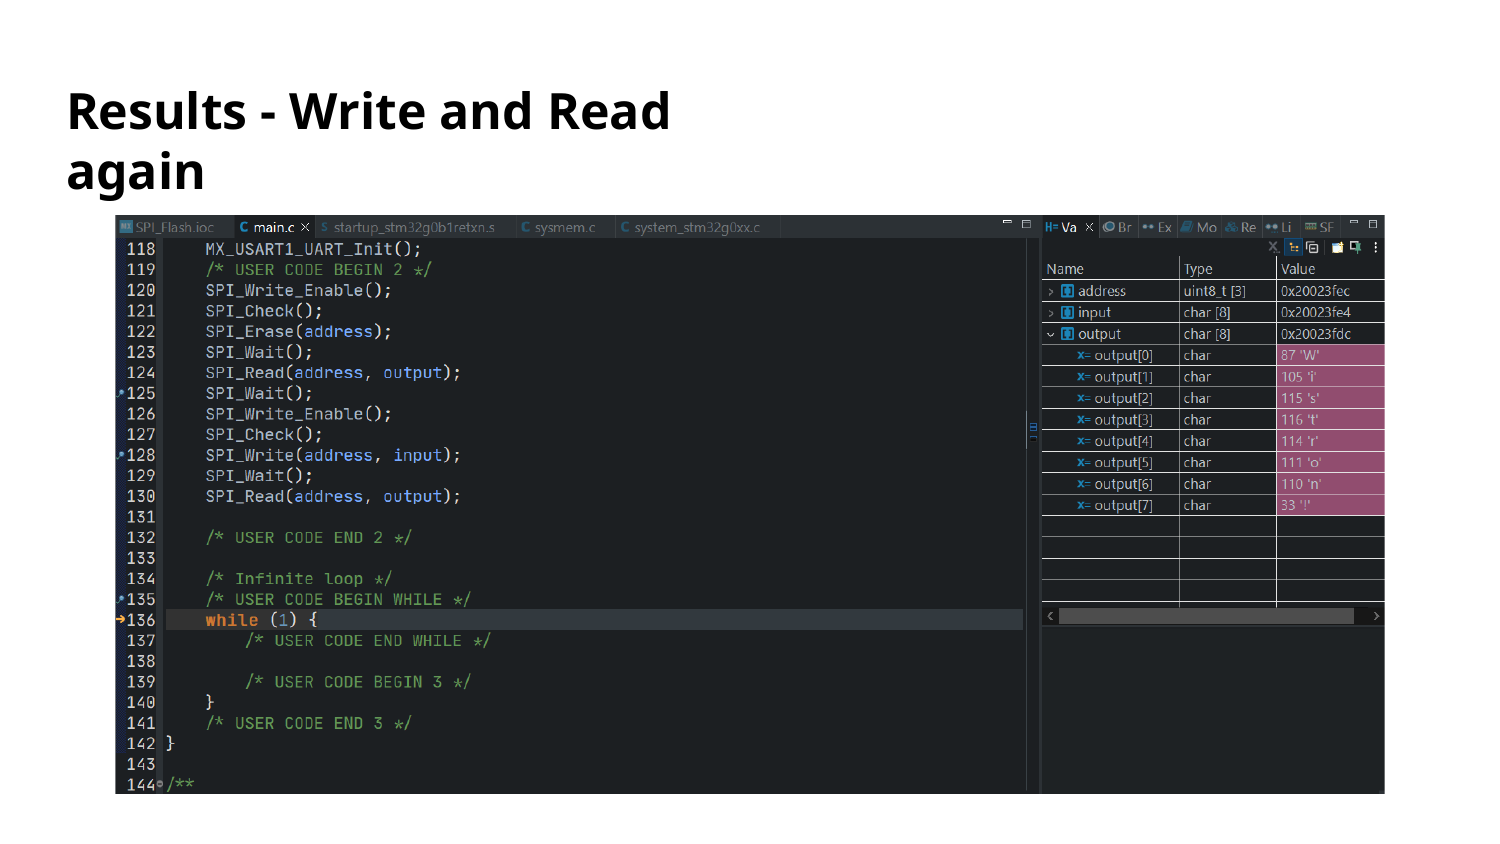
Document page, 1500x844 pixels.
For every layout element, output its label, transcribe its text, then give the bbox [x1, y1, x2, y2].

title Results - Write and Read again [51, 91, 832, 216]
picture [115, 214, 1385, 794]
